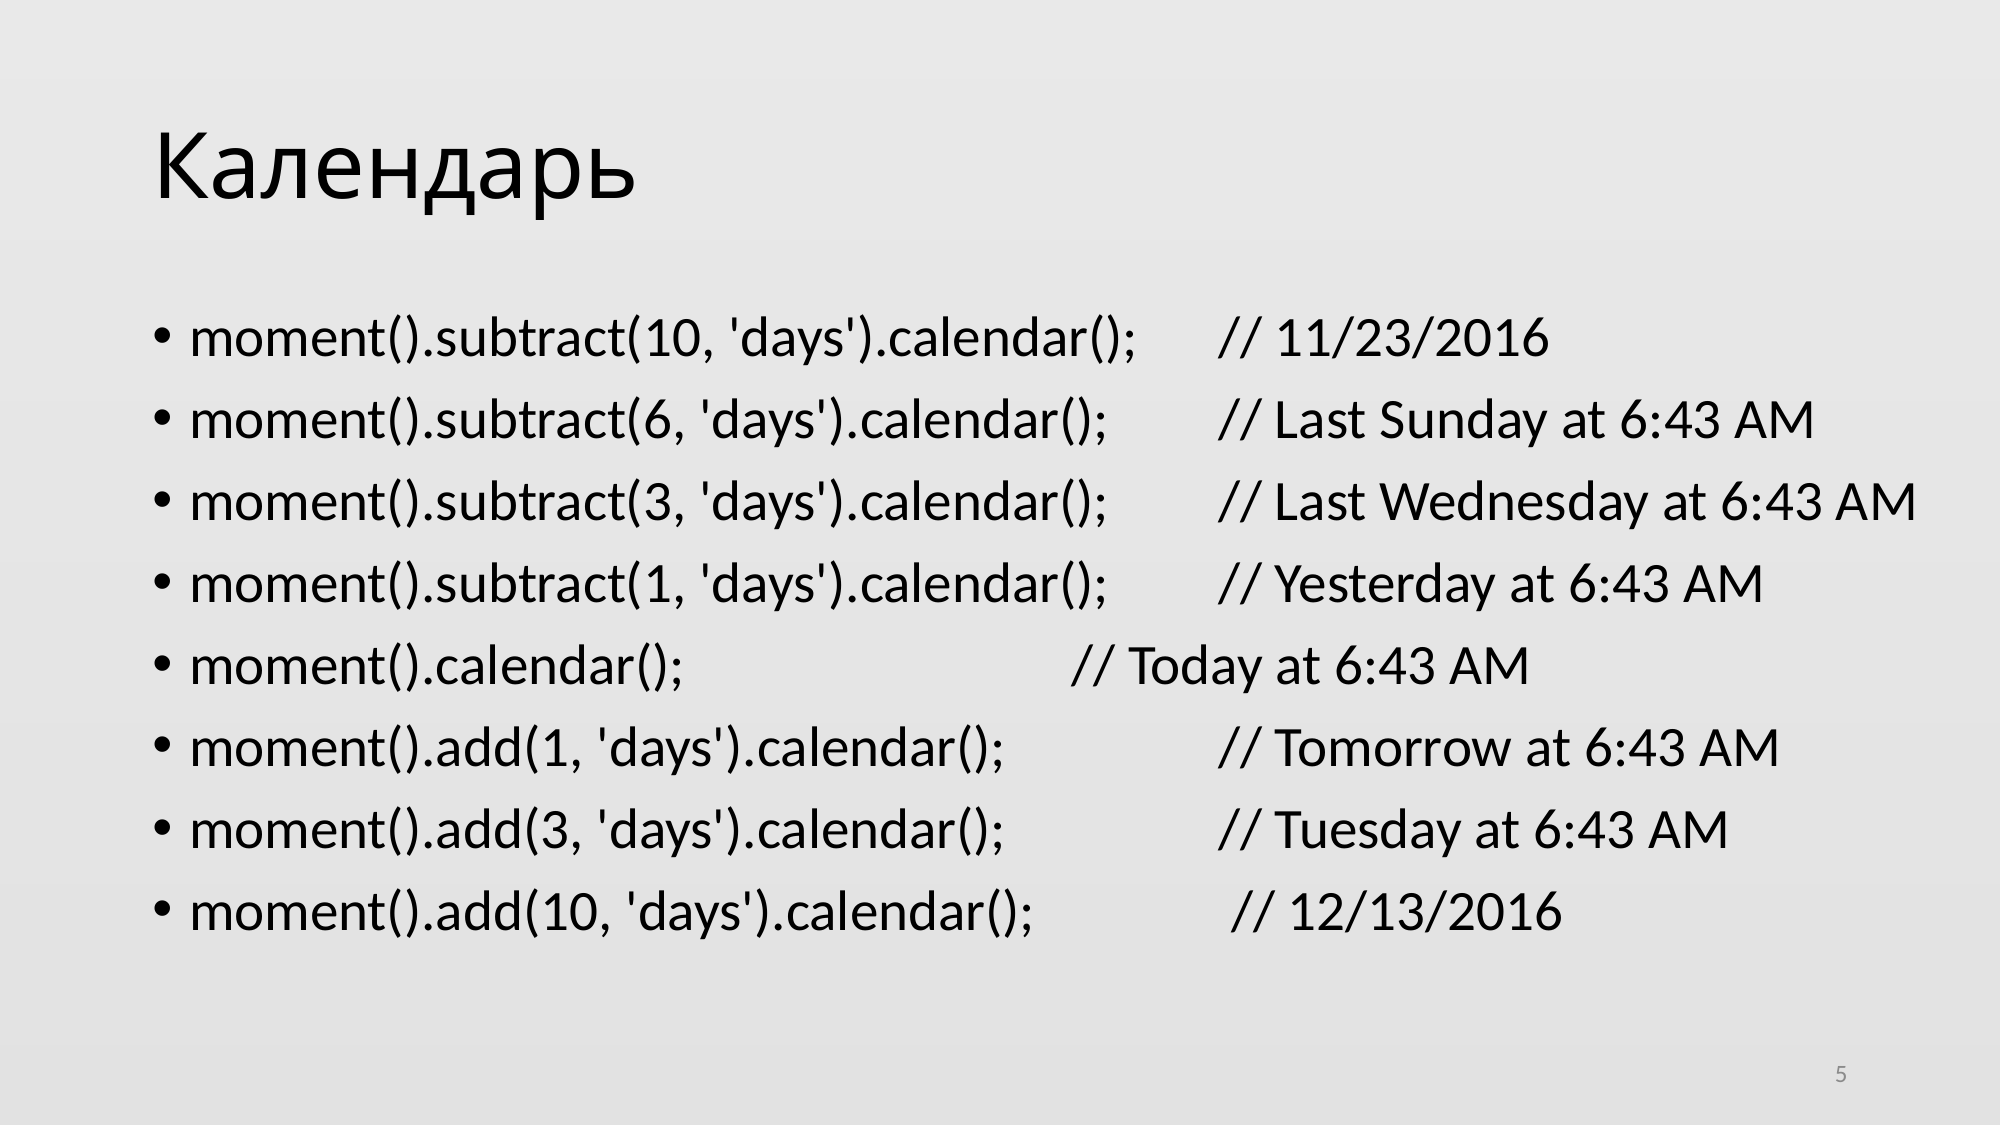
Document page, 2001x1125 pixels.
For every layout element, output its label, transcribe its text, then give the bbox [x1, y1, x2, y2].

title Календарь [137, 59, 1863, 278]
slide_number 5 [1412, 1042, 1863, 1103]
list moment().subtract(10, 'days').calendar(); // 11/23/2016 moment().subtract(6, 'days').calendar(); // Last Sunday at 6:43 AM moment().subtract(3, 'days').calendar(); // Last Wednesday at 6:43 AM moment().subtract(1, 'days').calendar(); // Yesterday at 6:43 AM moment().calendar(); // Today at 6:43 AM moment().add(1, 'days').calendar(); // Tomorrow at 6:43 AM moment().add(3, 'days').calendar(); // Tuesday at 6:43 AM moment().add(10, 'days').calendar(); // 12/13/2016 [137, 299, 1940, 1014]
